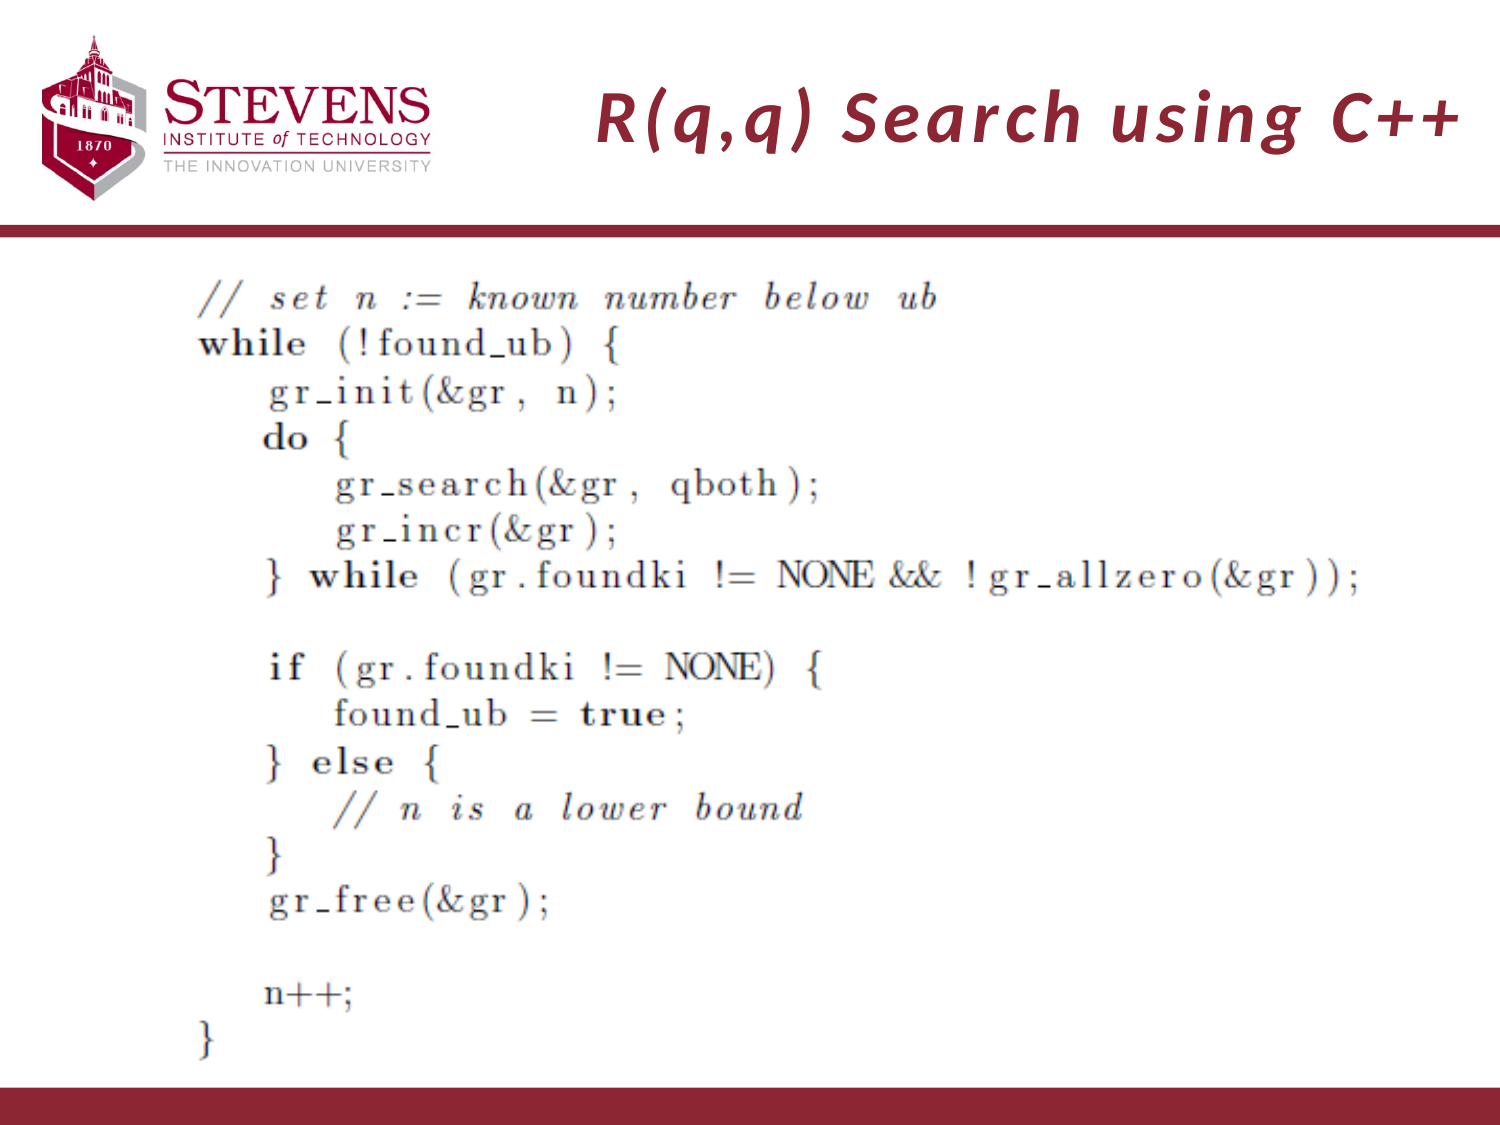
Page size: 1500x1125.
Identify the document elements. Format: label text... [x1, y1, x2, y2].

picture [129, 249, 1371, 1080]
text_box [0, 223, 1500, 239]
text_box [0, 1085, 1500, 1125]
text_box R(q,q) Search using C++ [441, 59, 1475, 165]
picture [24, 24, 438, 212]
